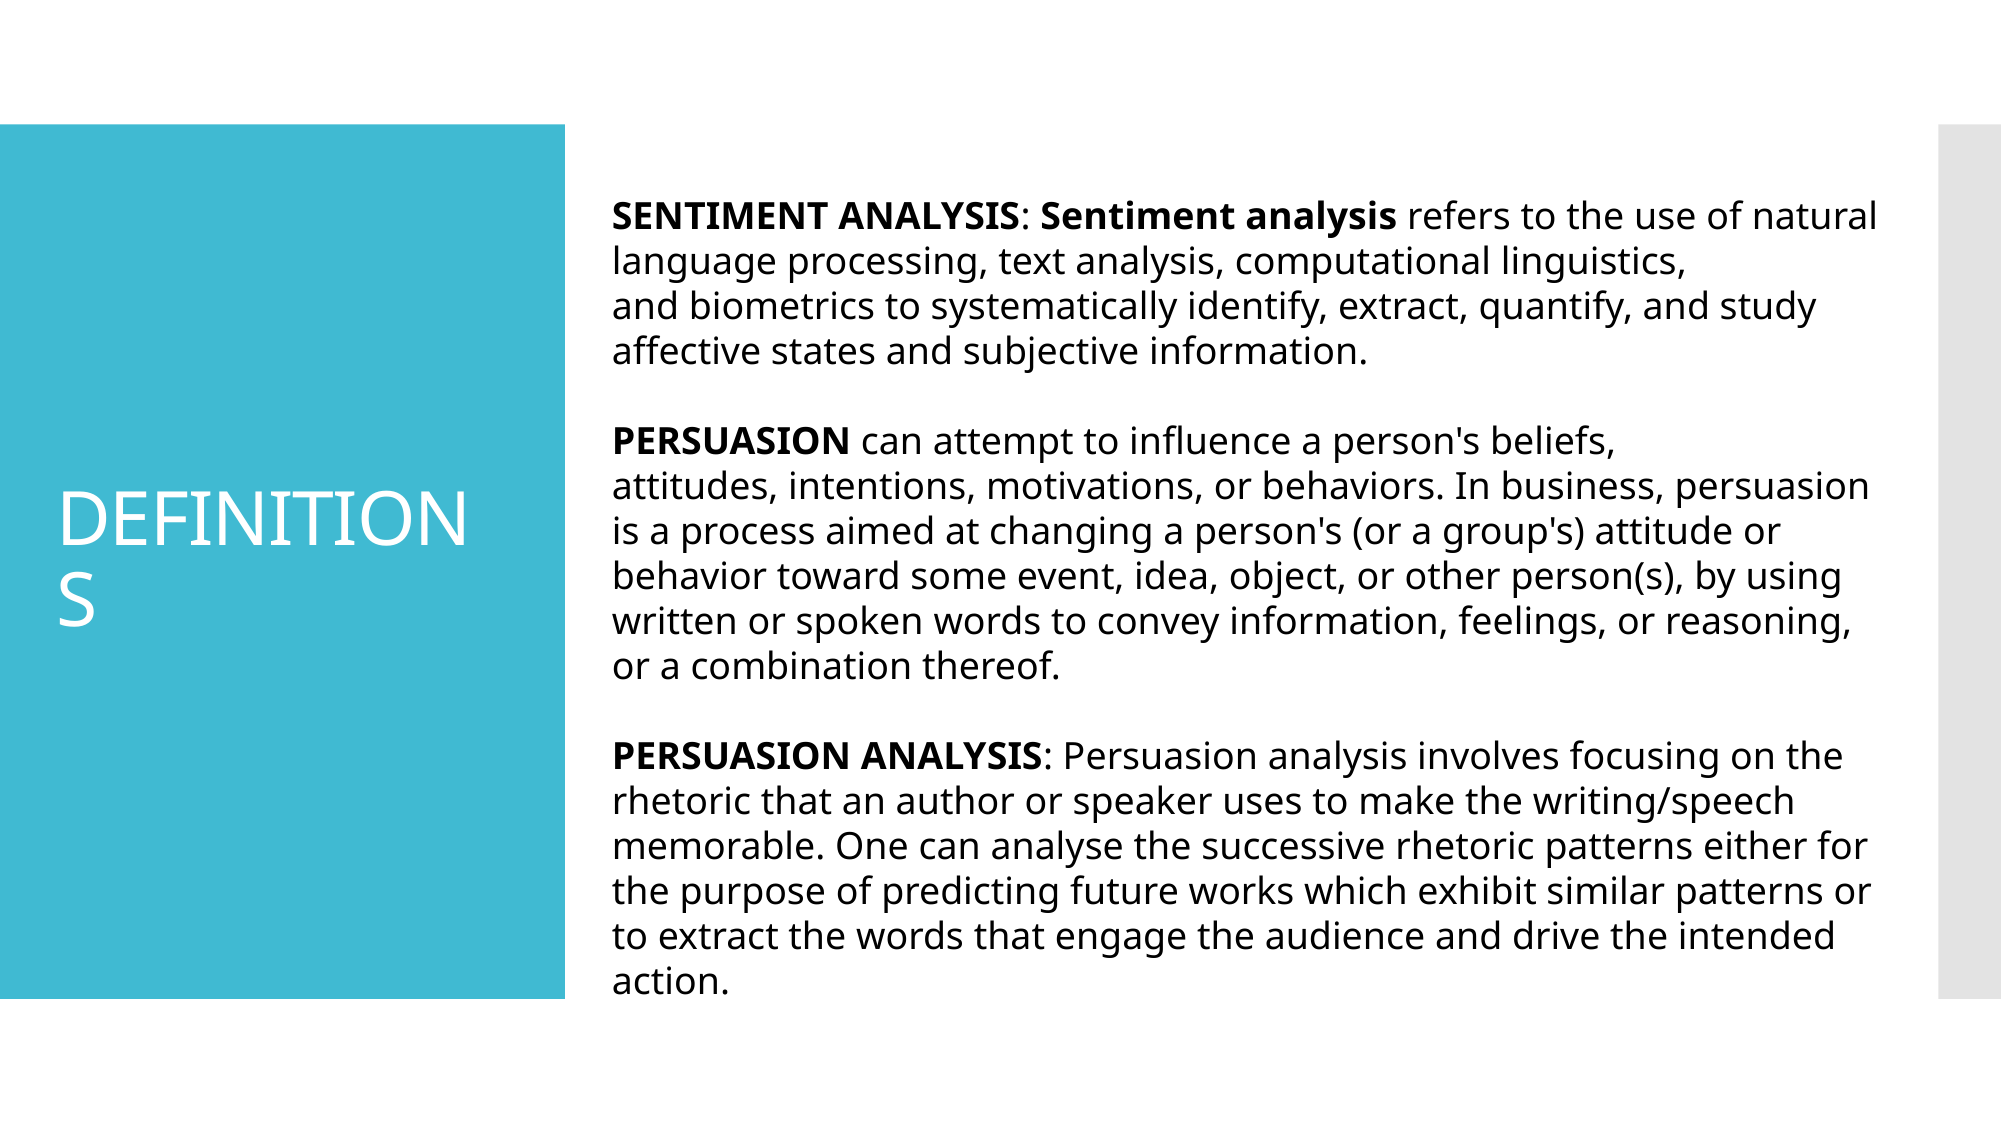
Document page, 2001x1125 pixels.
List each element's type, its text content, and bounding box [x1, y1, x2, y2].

title DEFINITIONS [41, 184, 504, 940]
text_box SENTIMENT ANALYSIS: Sentiment analysis refers to the use of natural language processing, text analysis, computational linguistics, and biometrics to systematically identify, extract, quantify, and study affective states and subjective information. PERSUASION can attempt to influence a person's beliefs, attitudes, intentions, motivations, or behaviors. In business, persuasion is a process aimed at changing a person's (or a group's) attitude or behavior toward some event, idea, object, or other person(s), by using written or spoken words to convey information, feelings, or reasoning, or a combination thereof. PERSUASION ANALYSIS: Persuasion analysis involves focusing on the rhetoric that an author or speaker uses to make the writing/speech memorable. One can analyse the successive rhetoric patterns either for the purpose of predicting future works which exhibit similar patterns or to extract the words that engage the audience and drive the intended action. [597, 184, 1912, 1010]
